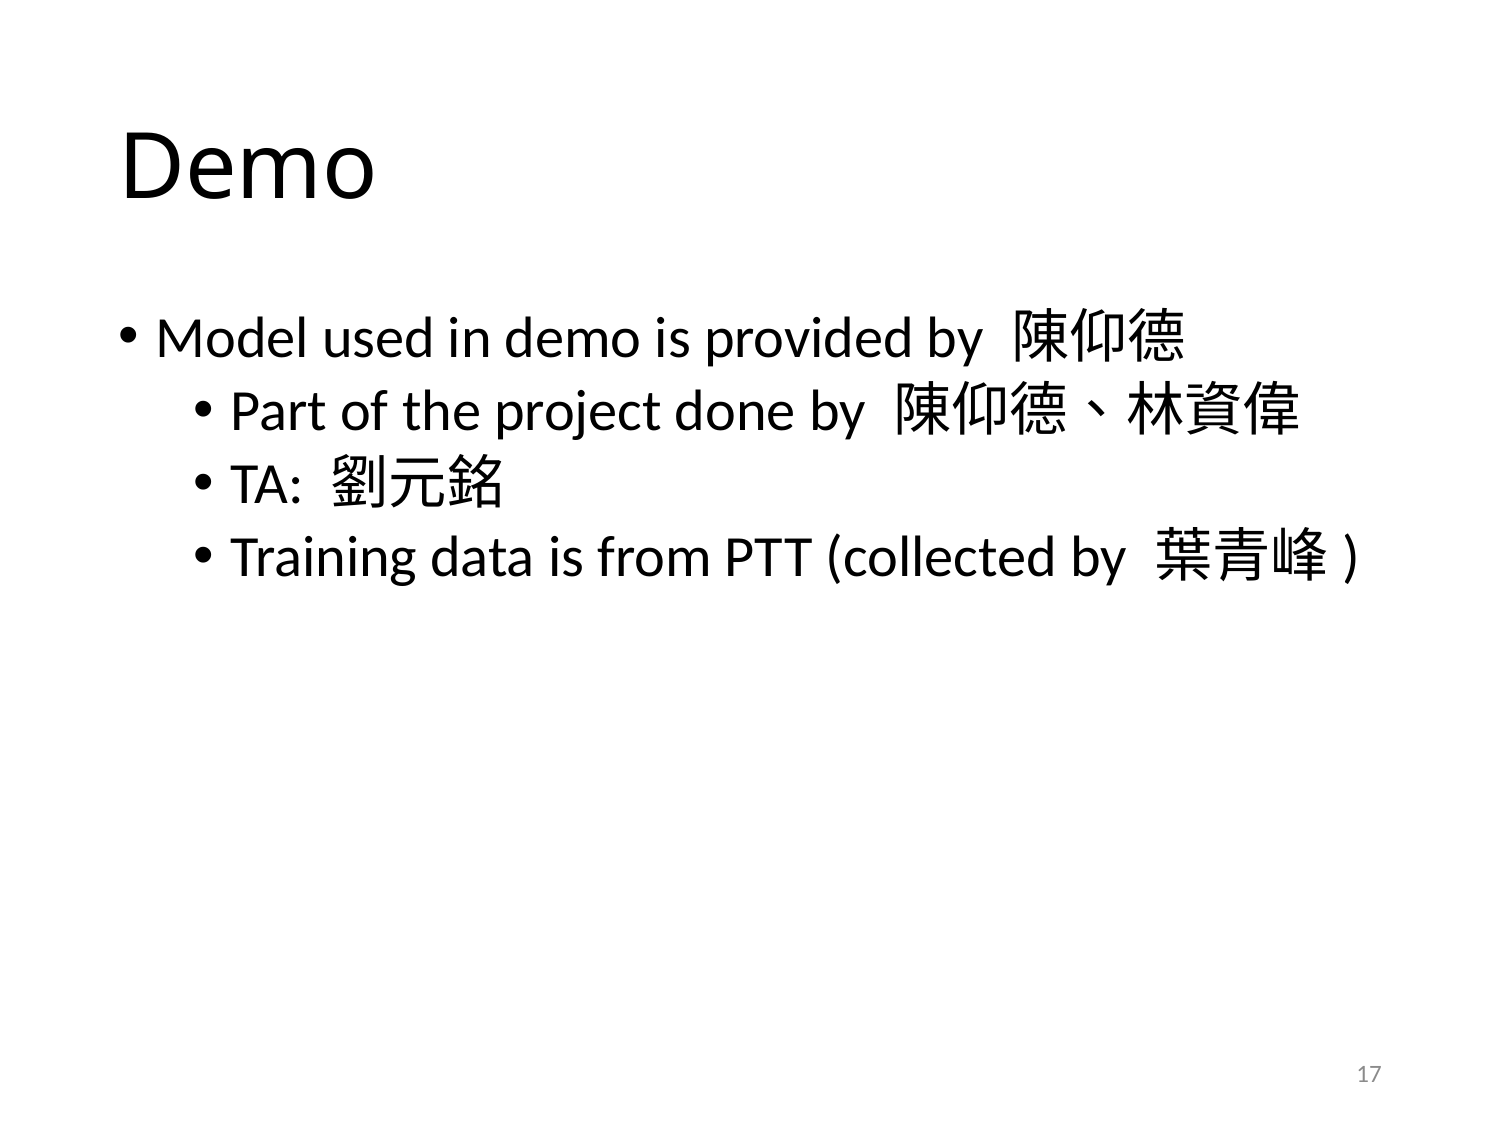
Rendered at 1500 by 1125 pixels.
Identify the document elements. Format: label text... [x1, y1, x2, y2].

list Model used in demo is provided by 陳仰德 Part of the project done by 陳仰德、林資偉 TA: 劉元銘 Training data is from PTT (collected by 葉青峰) [103, 299, 1397, 1014]
title Demo [103, 59, 1397, 278]
slide_number 17 [1059, 1042, 1397, 1103]
